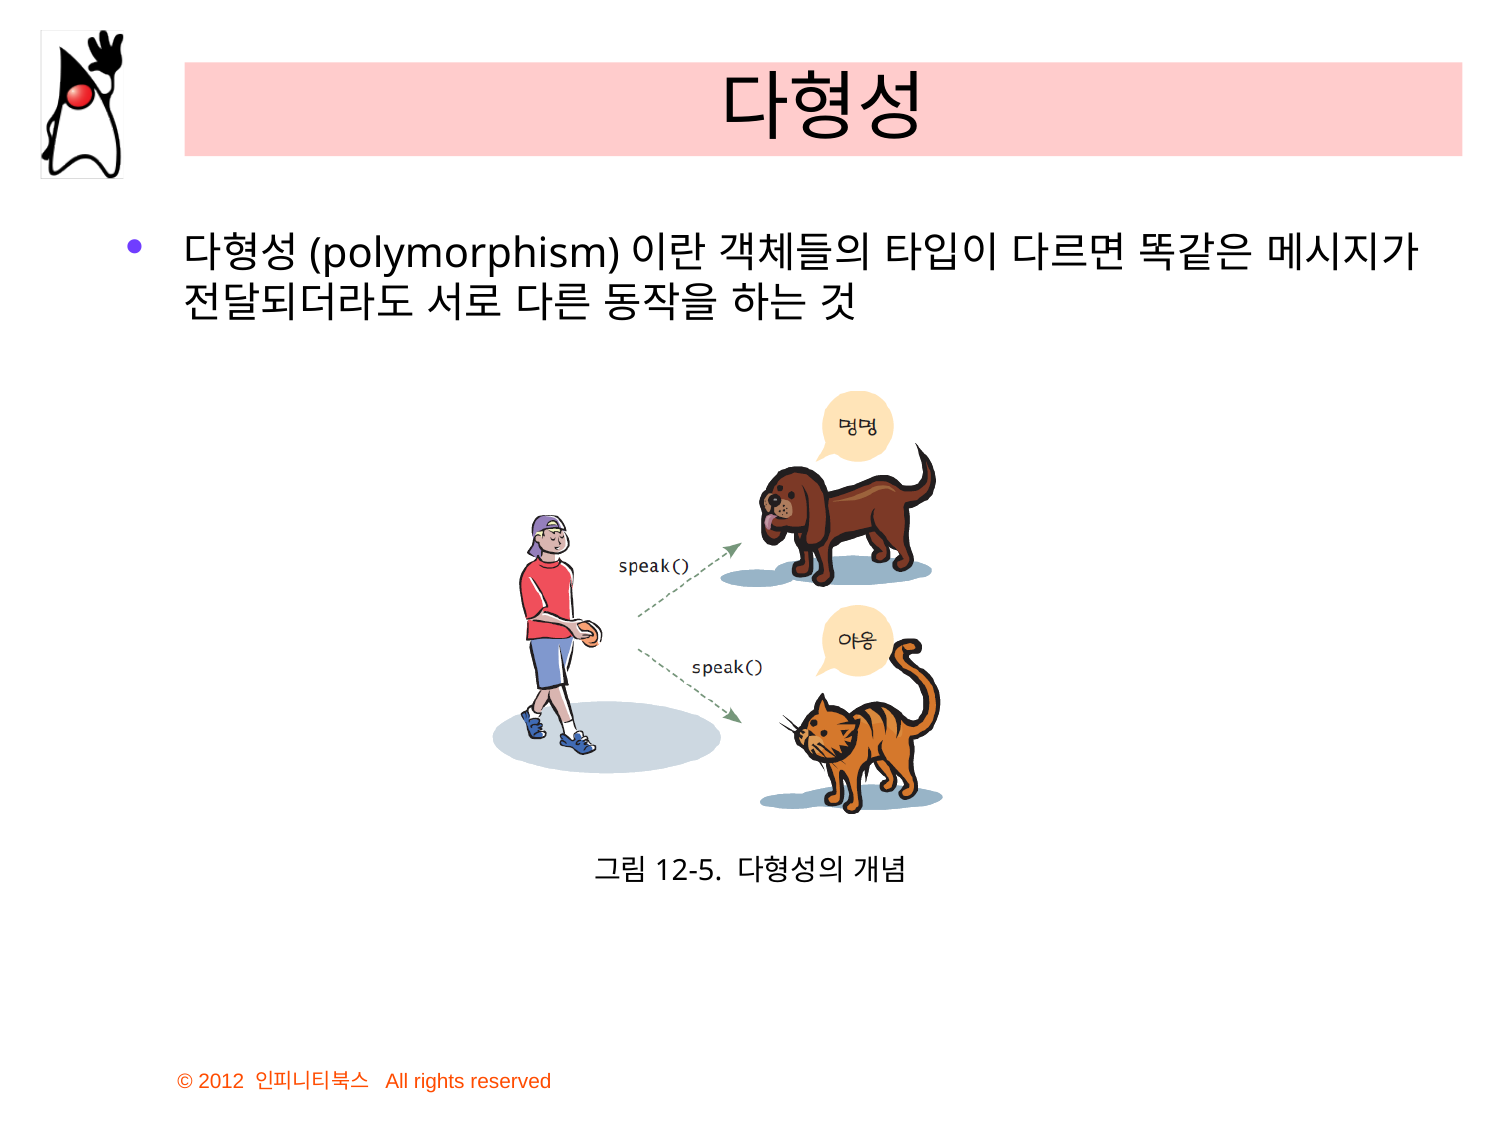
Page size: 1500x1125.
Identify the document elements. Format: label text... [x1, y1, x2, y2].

list 다형성(polymorphism)이란 객체들의 타입이 다르면 똑같은 메시지가 전달되더라도 서로 다른 동작을 하는 것 [112, 218, 1460, 900]
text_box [480, 377, 965, 895]
picture [39, 30, 124, 179]
title 다형성 [184, 62, 1463, 157]
